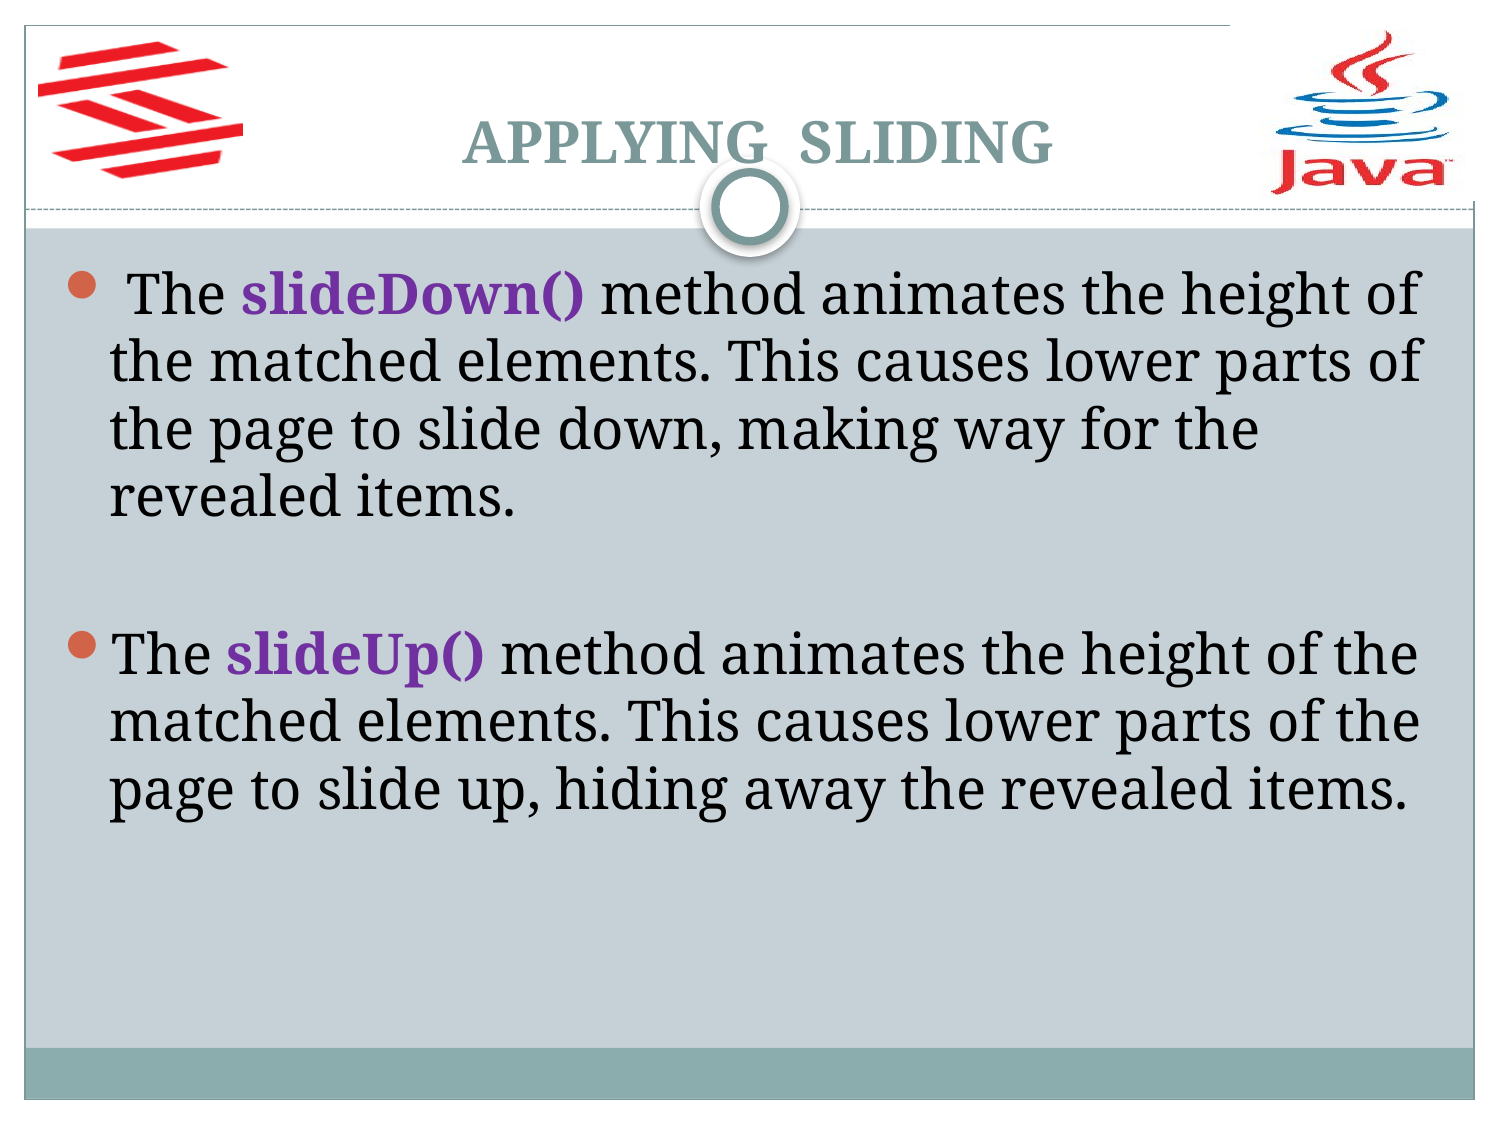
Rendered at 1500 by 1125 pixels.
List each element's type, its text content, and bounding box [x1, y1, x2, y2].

list The slideDown() method animates the height of the matched elements. This causes lower parts of the page to slide down, making way for the revealed items. The slideUp() method animates the height of the matched elements. This causes lower parts of the page to slide up, hiding away the revealed items. [49, 250, 1445, 1079]
title APPLYING SLIDING [249, 58, 1223, 184]
picture [1230, 23, 1483, 201]
picture [37, 40, 243, 185]
